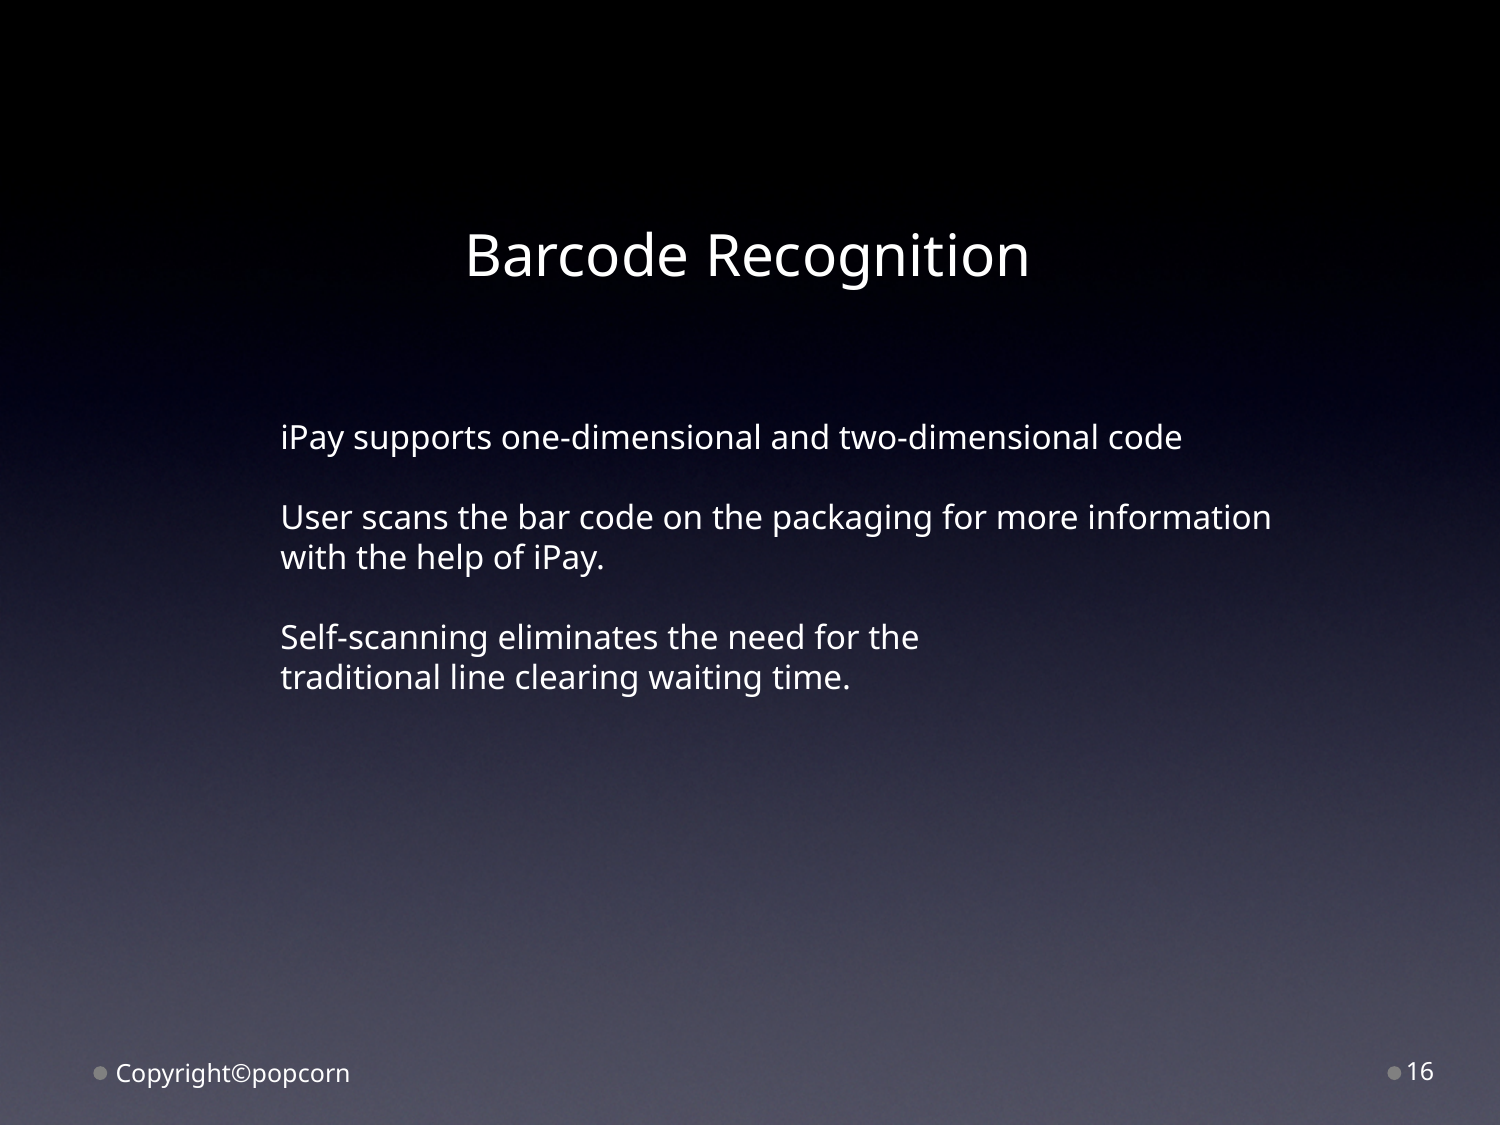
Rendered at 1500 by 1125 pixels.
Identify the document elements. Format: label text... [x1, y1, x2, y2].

footer Copyright©popcorn [108, 1042, 576, 1103]
picture [0, 0, 1500, 1125]
slide_number 16 [1401, 1042, 1494, 1103]
text_box iPay supports one-dimensional and two-dimensional code User scans the bar code on the packaging for more information with the help of iPay. Self-scanning eliminates the need for the traditional line clearing waiting time. [265, 408, 1341, 863]
text_box Barcode Recognition [445, 210, 1051, 296]
